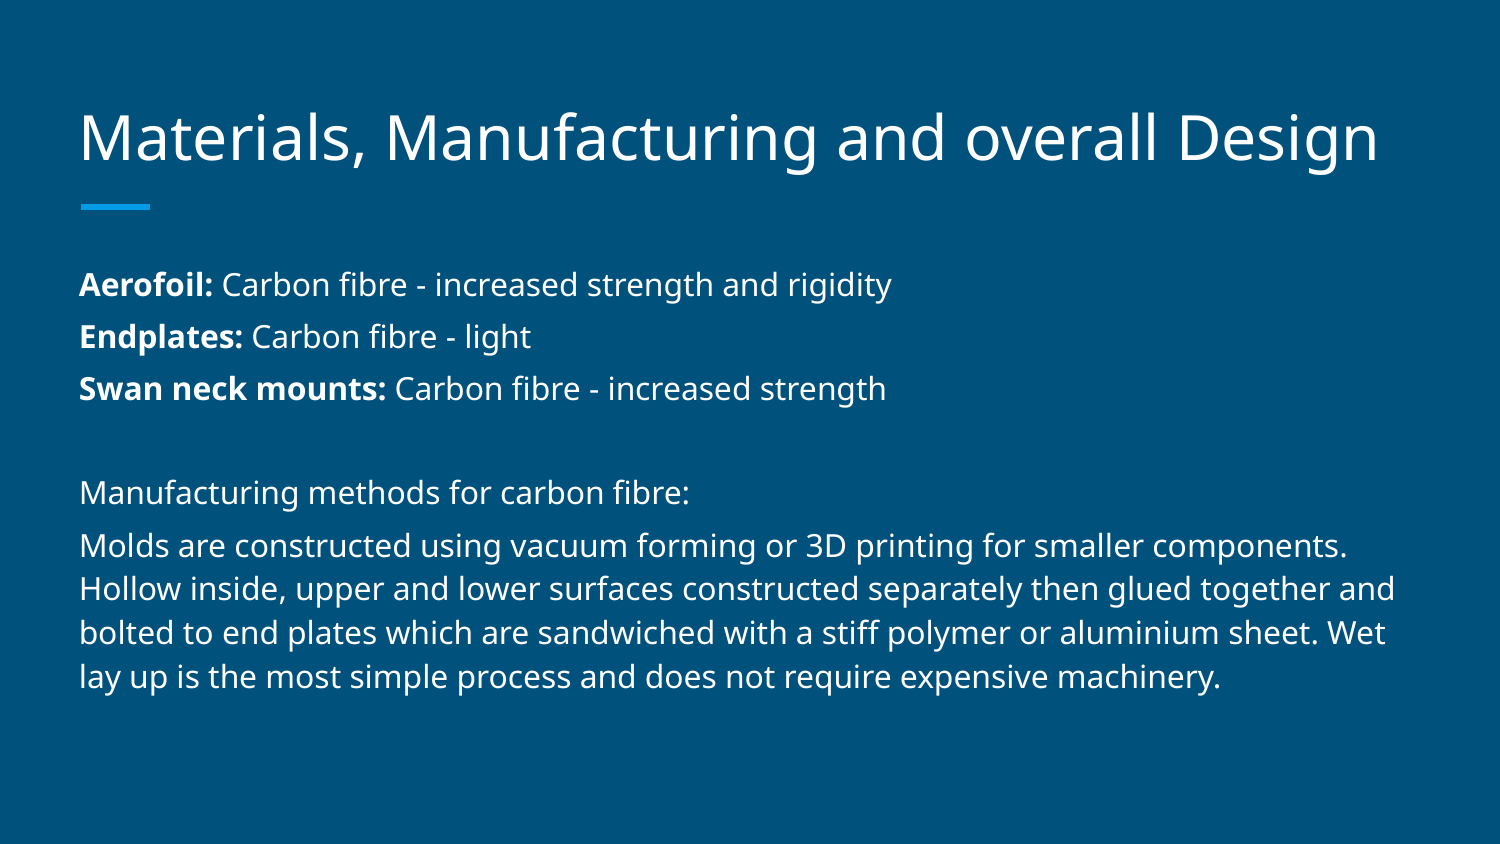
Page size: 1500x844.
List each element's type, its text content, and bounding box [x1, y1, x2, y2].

title Materials, Manufacturing and overall Design [63, 75, 1437, 188]
list Aerofoil: Carbon fibre - increased strength and rigidity Endplates: Carbon fibre - light Swan neck mounts: Carbon fibre - increased strength Manufacturing methods for carbon fibre: Molds are constructed using vacuum forming or 3D printing for smaller components. Hollow inside, upper and lower surfaces constructed separately then glued together and bolted to end plates which are sandwiched with a stiff polymer or aluminium sheet. Wet lay up is the most simple process and does not require expensive machinery. [63, 244, 1437, 750]
